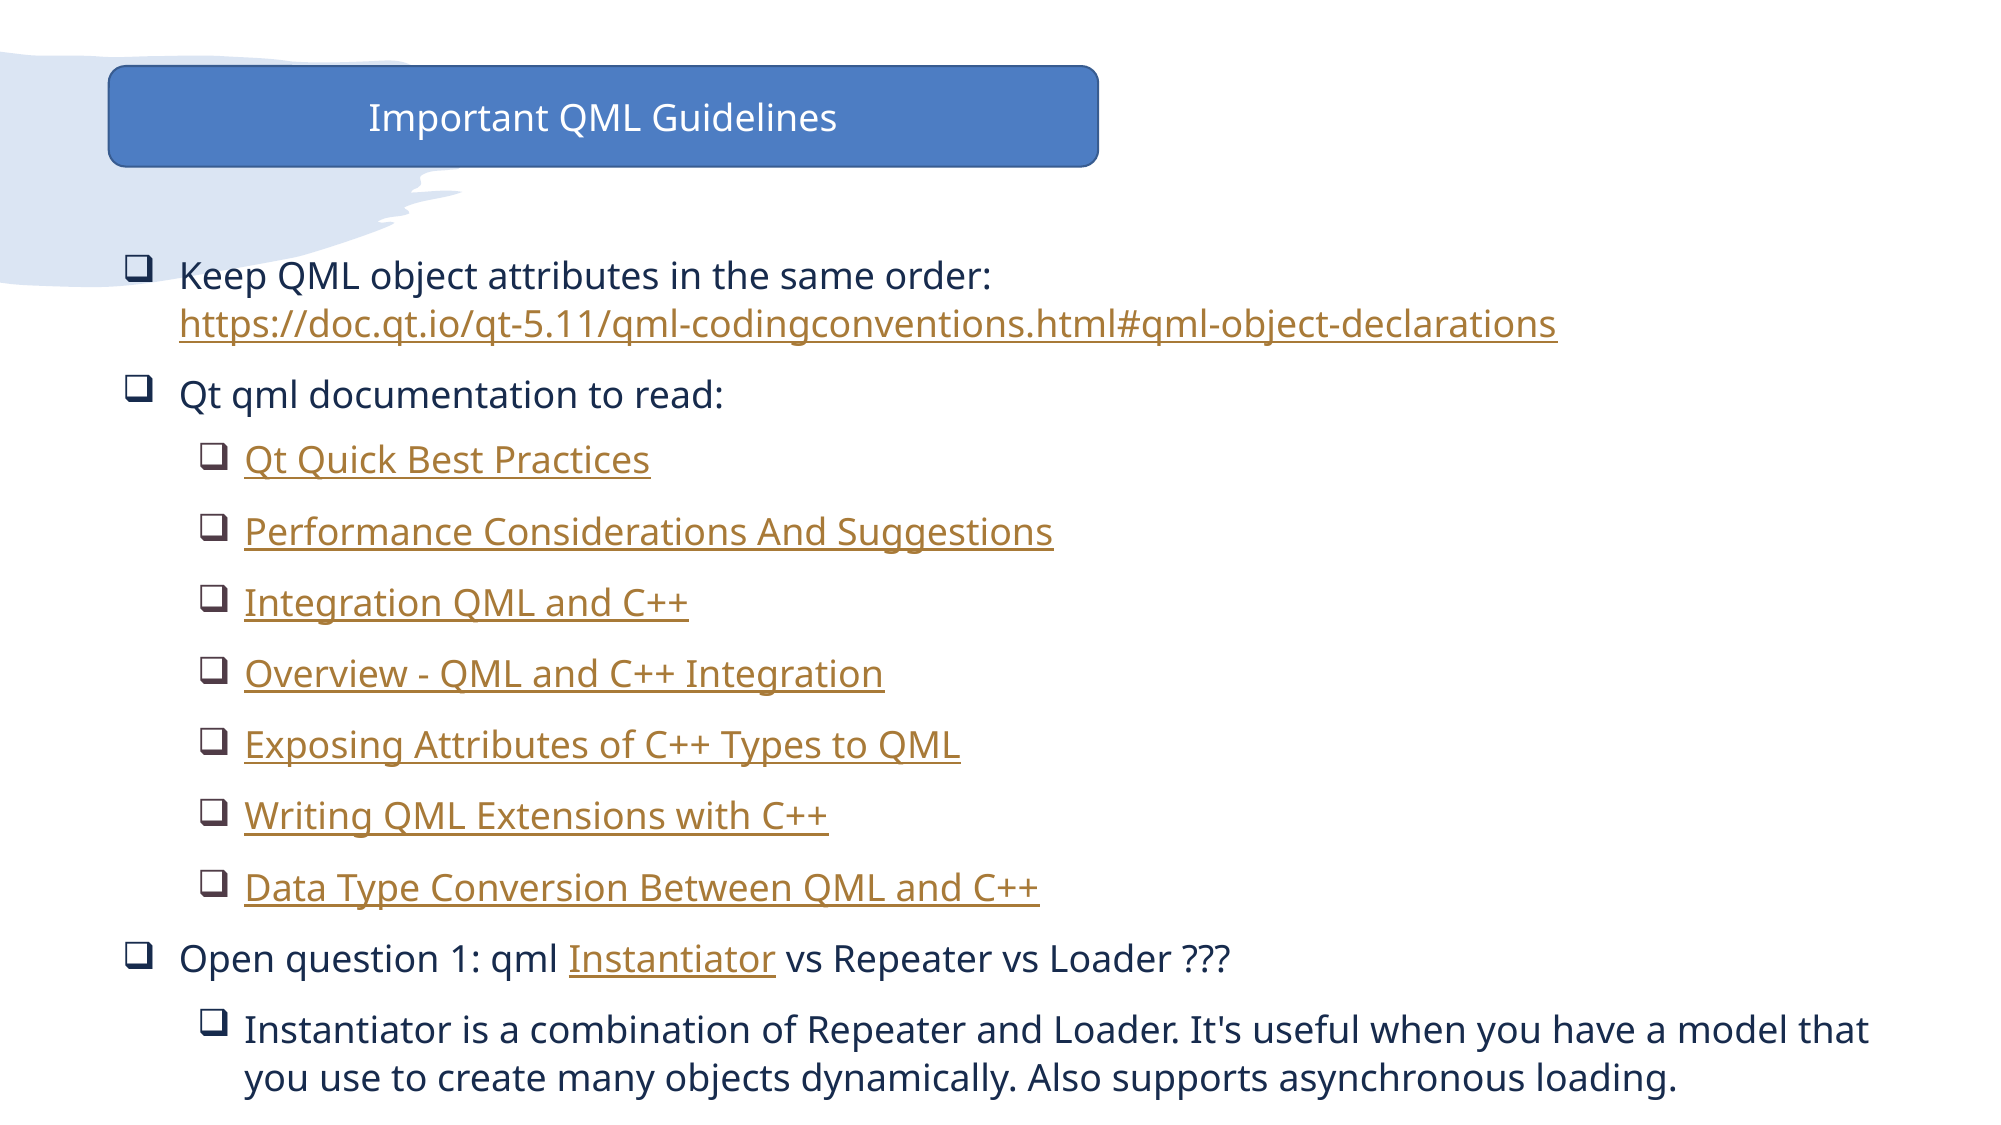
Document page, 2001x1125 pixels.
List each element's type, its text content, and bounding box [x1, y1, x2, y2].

text_box Keep QML object attributes in the same order: https://doc.qt.io/qt-5.11/qml-codingconventions.html#qml-object-declarations Qt qml documentation to read: Qt Quick Best Practices Performance Considerations And Suggestions Integration QML and C++ Overview - QML and C++ Integration Exposing Attributes of C++ Types to QML Writing QML Extensions with C++ Data Type Conversion Between QML and C++ Open question 1: qml Instantiator vs Repeater vs Loader ??? Instantiator is a combination of Repeater and Loader. It's useful when you have a model that you use to create many objects dynamically. Also supports asynchronous loading. [107, 174, 1902, 1106]
text_box Important QML Guidelines [107, 64, 1100, 168]
